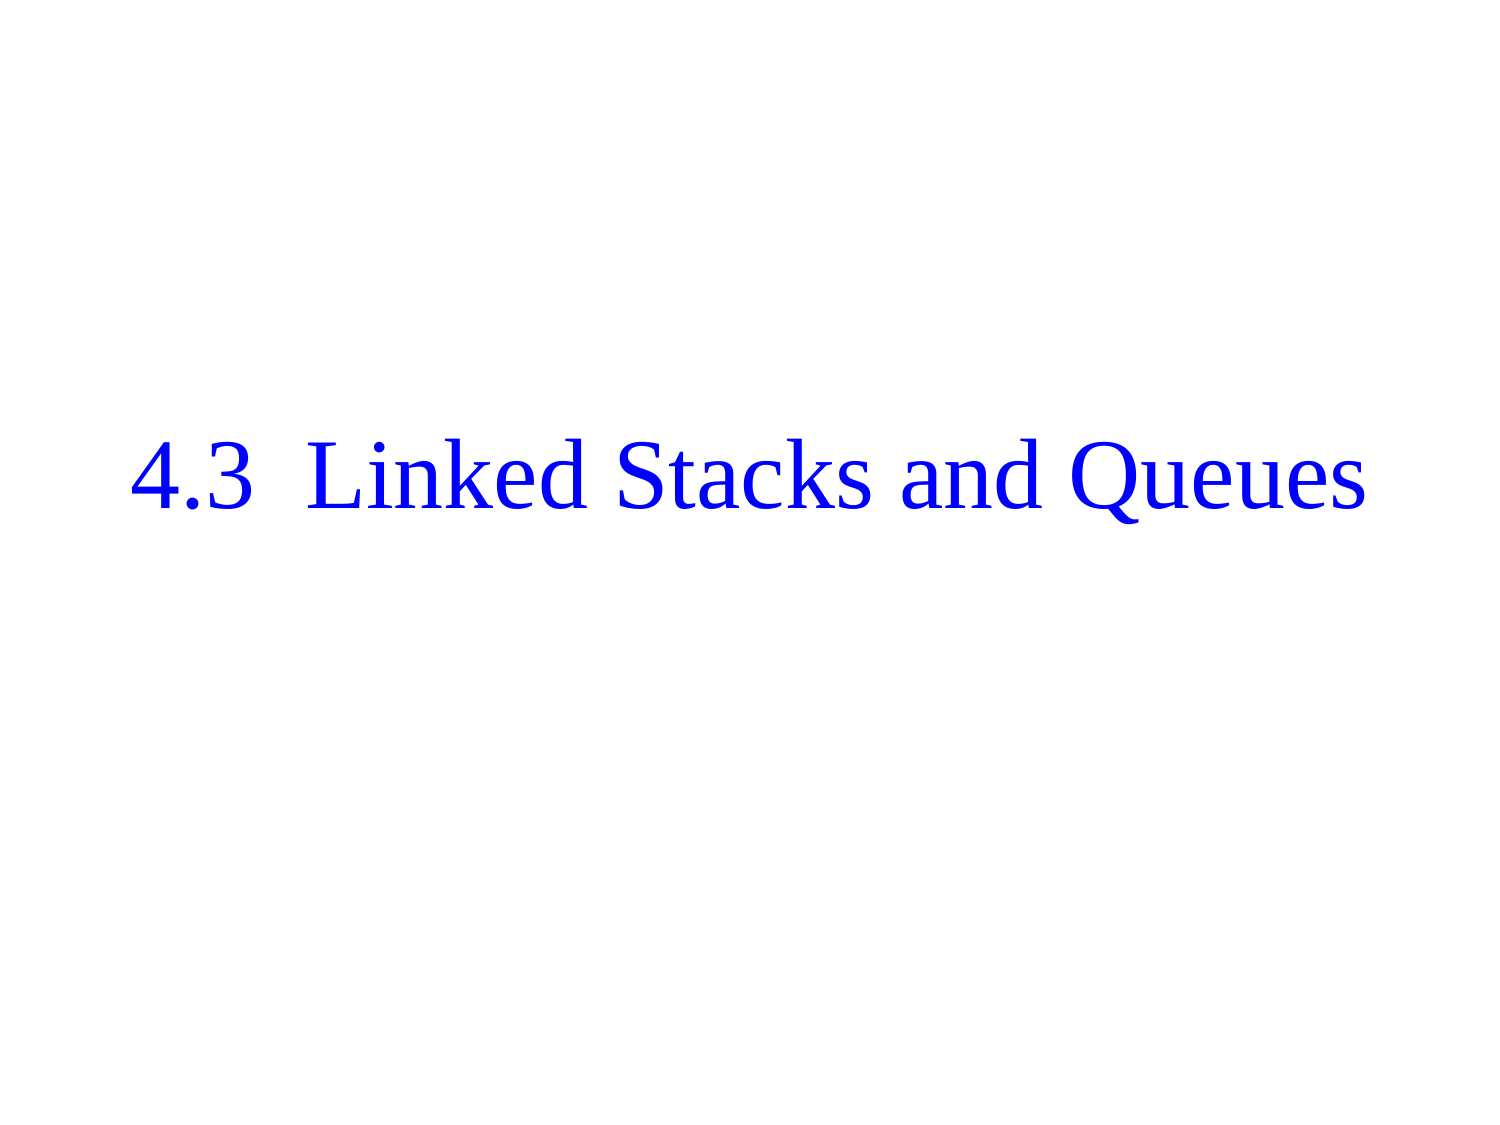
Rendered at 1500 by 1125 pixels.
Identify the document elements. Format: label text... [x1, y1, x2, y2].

title 4.3 Linked Stacks and Queues [111, 349, 1389, 587]
